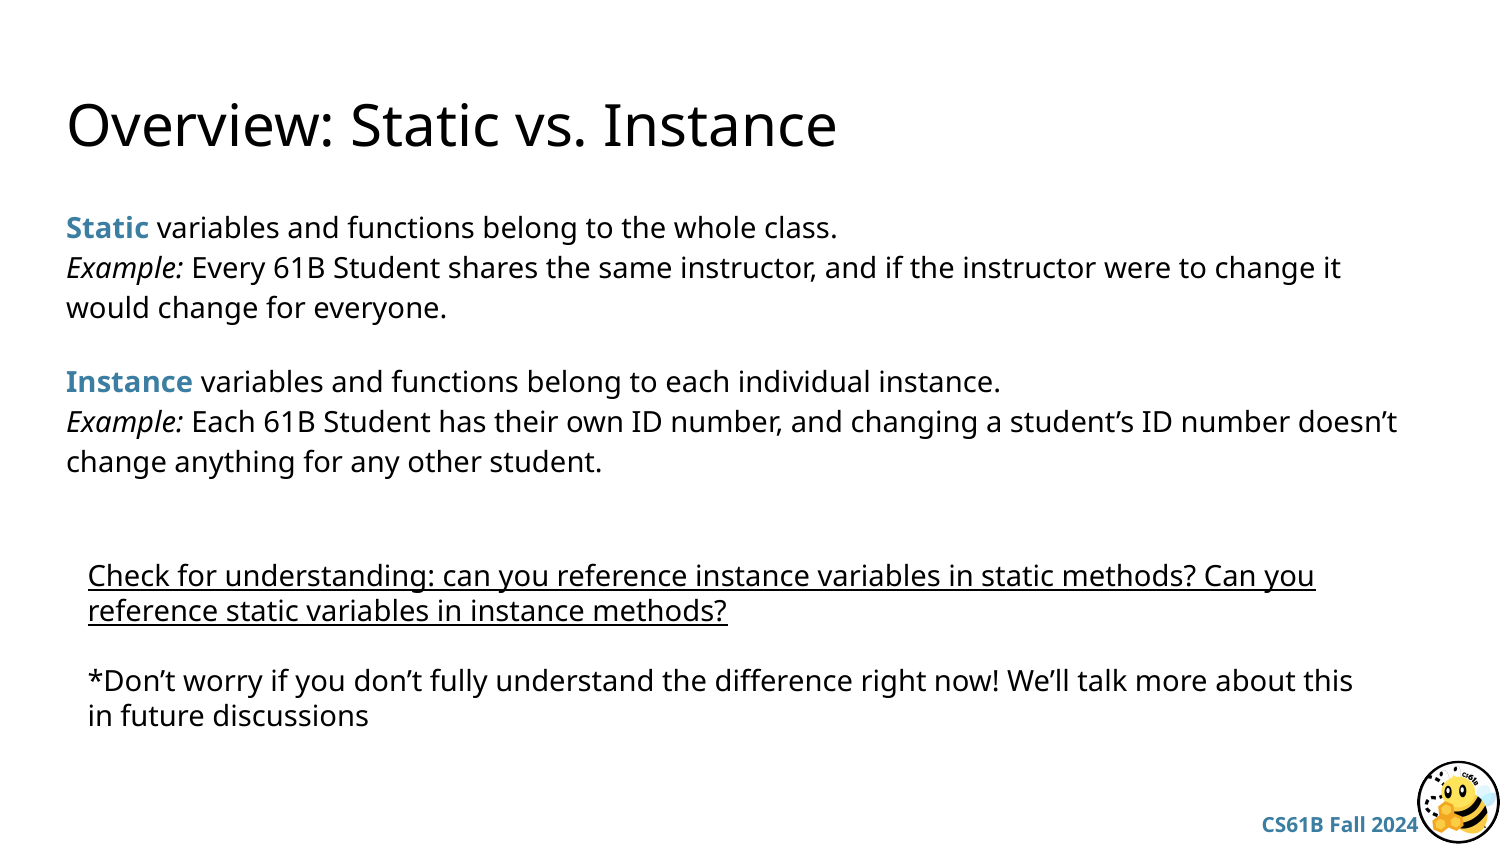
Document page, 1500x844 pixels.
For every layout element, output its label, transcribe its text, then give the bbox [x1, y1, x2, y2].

text_box Overview: Static vs. Instance [51, 72, 1449, 167]
picture [1417, 760, 1500, 844]
text_box Static variables and functions belong to the whole class. Example: Every 61B Student shares the same instructor, and if the instructor were to change it would change for everyone. Instance variables and functions belong to each individual instance. Example: Each 61B Student has their own ID number, and changing a student’s ID number doesn’t change anything for any other student. [51, 188, 1449, 750]
text_box Check for understanding: can you reference instance variables in static methods? Can you reference static variables in instance methods? *Don’t worry if you don’t fully understand the difference right now! We’ll talk more about this in future discussions [72, 542, 1376, 748]
